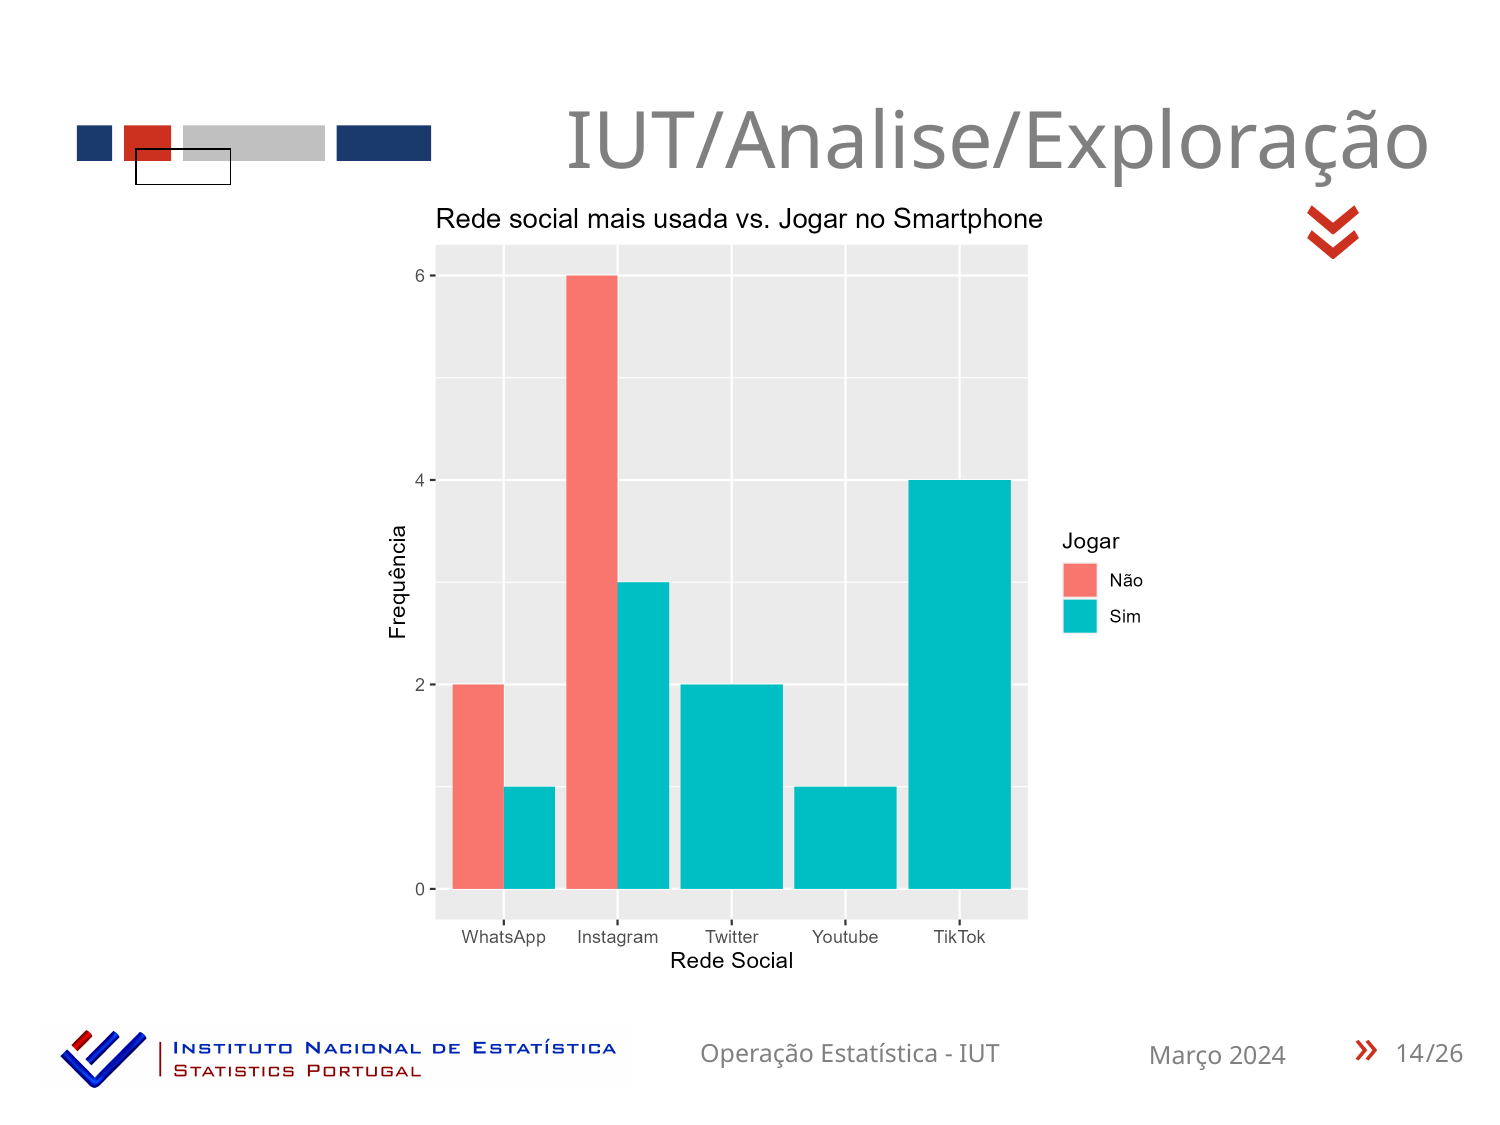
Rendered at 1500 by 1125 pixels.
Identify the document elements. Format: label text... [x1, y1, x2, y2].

text_box « [1234, 207, 1400, 280]
picture [377, 196, 1166, 985]
text_box 14 [1380, 1029, 1447, 1075]
text_box IUT/Analise/Exploração [454, 66, 1447, 207]
picture [41, 1023, 638, 1093]
